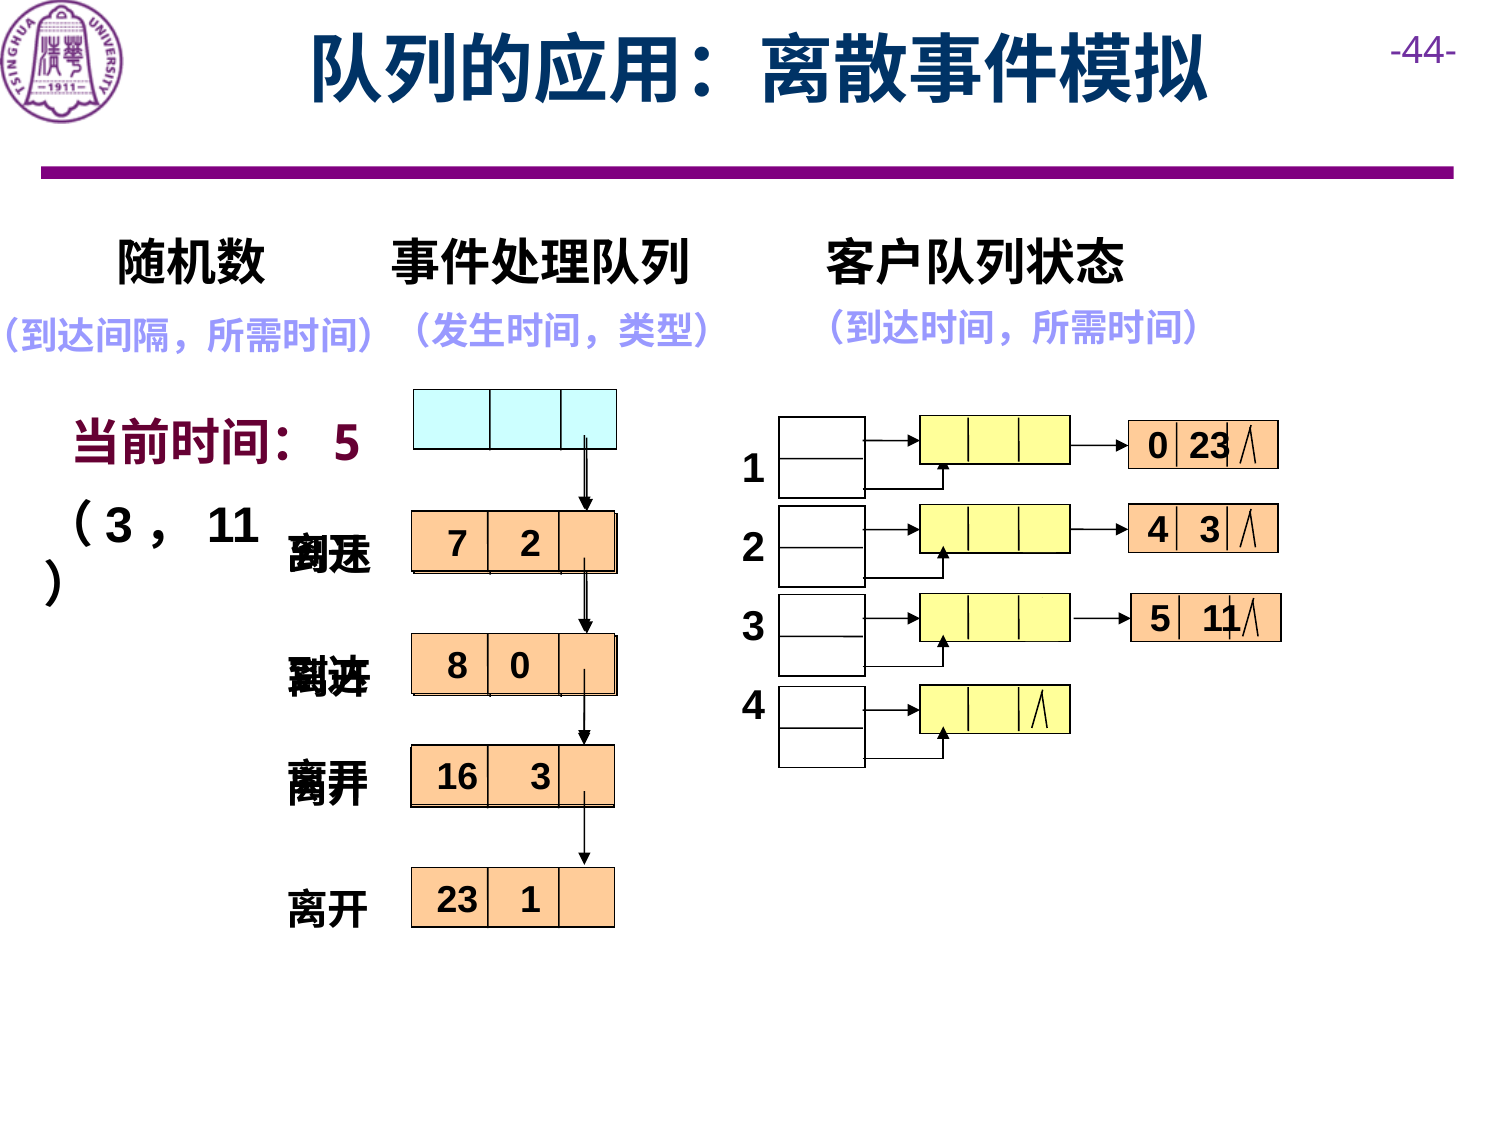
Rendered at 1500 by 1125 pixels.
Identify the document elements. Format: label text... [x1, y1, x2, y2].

text_box （发生时间，类型） [379, 299, 754, 359]
text_box 随机数 事件处理队列 客户队列状态 [101, 222, 1264, 298]
text_box （到达时间，所需时间） [792, 298, 1249, 357]
text_box （到达间隔，所需时间） [0, 304, 414, 365]
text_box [1022, 497, 1279, 559]
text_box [271, 668, 615, 941]
text_box 队列的应用：离散事件模拟 [135, 13, 1383, 164]
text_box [726, 413, 1279, 768]
text_box 当前时间：5 [55, 403, 408, 478]
picture [0, 0, 124, 124]
text_box （3，11 ） [28, 484, 266, 620]
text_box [1025, 586, 1282, 648]
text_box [413, 389, 617, 435]
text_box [271, 435, 615, 668]
